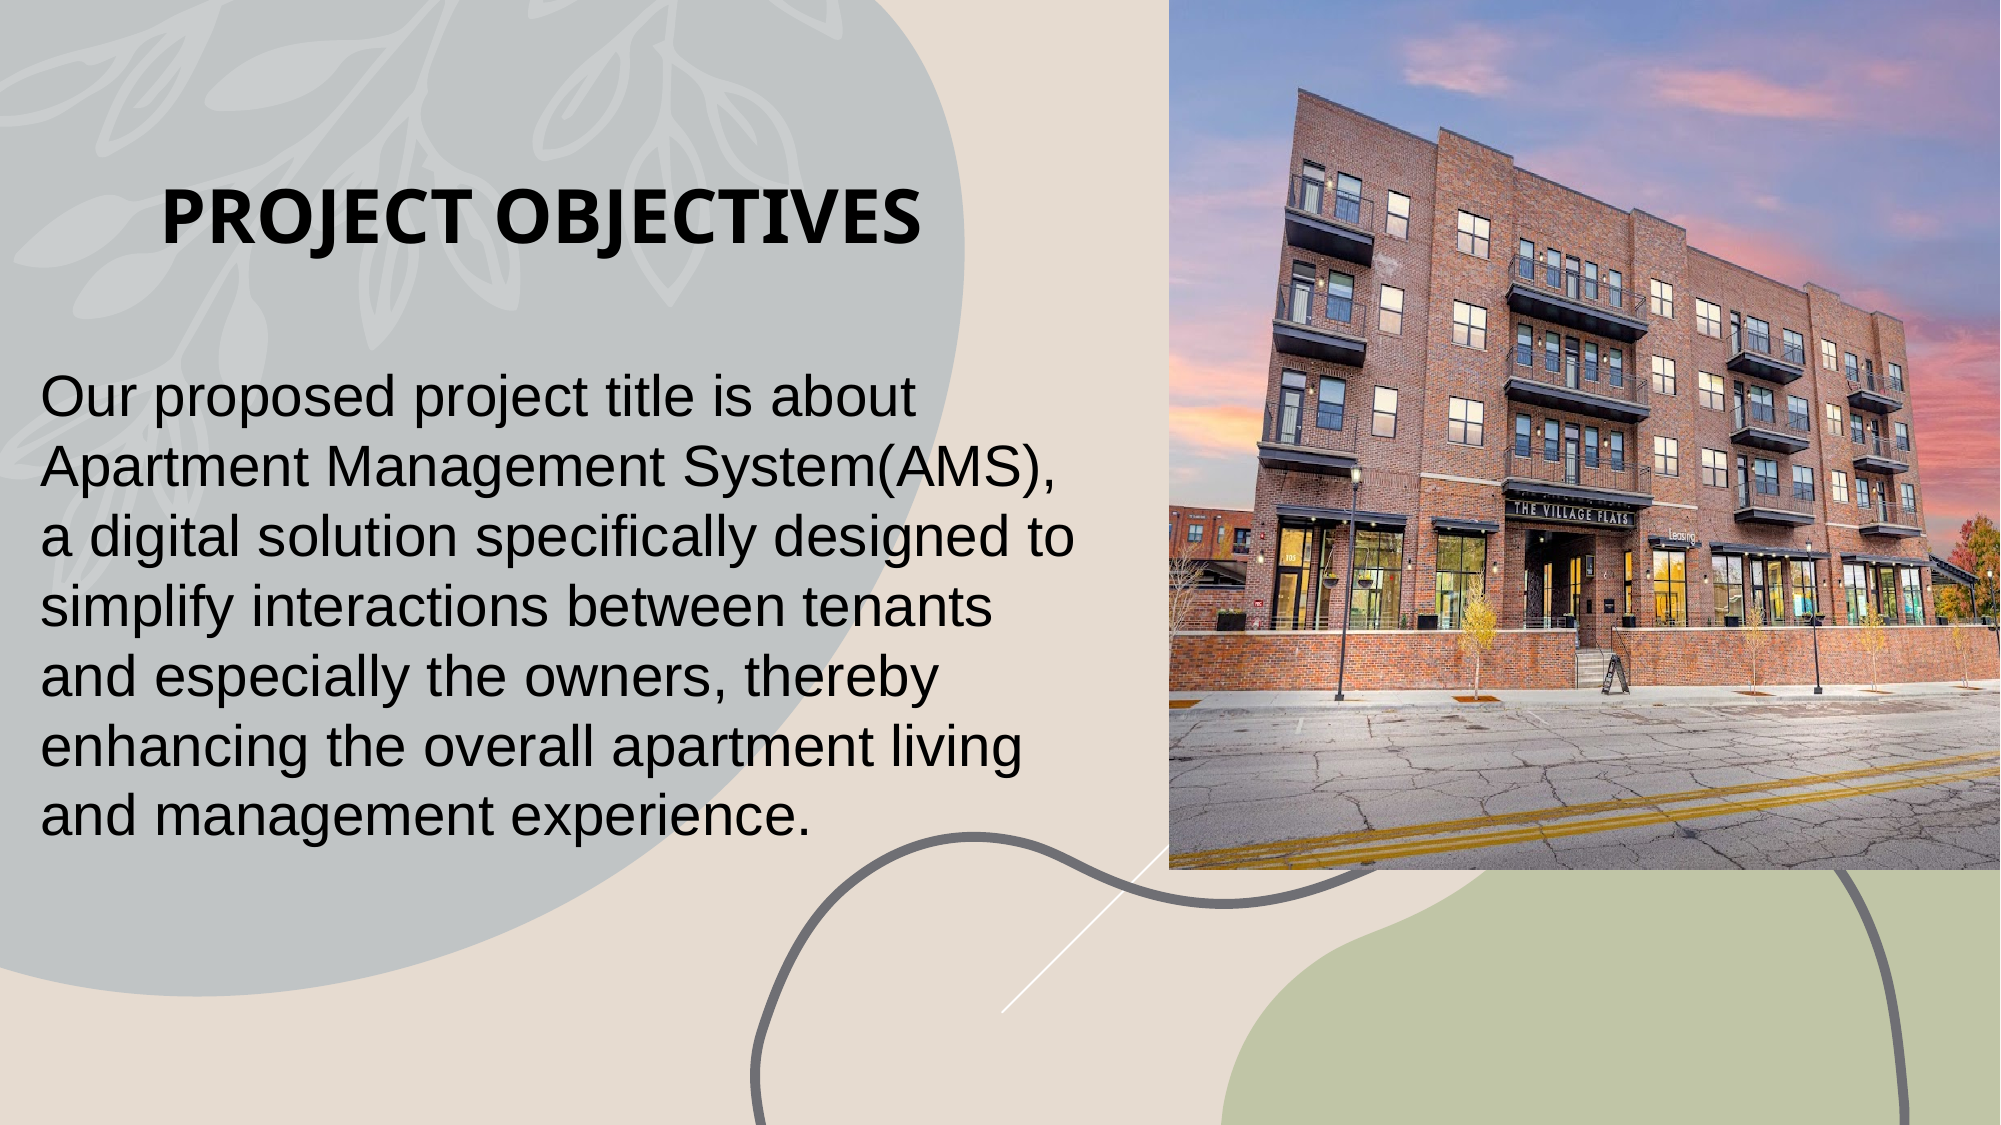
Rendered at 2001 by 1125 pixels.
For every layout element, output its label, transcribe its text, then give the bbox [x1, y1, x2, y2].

title Project Objectives [145, 147, 1118, 267]
picture [1169, 0, 2000, 870]
subtitle Our proposed project title is about Apartment Management System(AMS), a digital solution specifically designed to simplify interactions between tenants and especially the owners, thereby enhancing the overall apartment living and management experience. [25, 350, 1106, 950]
